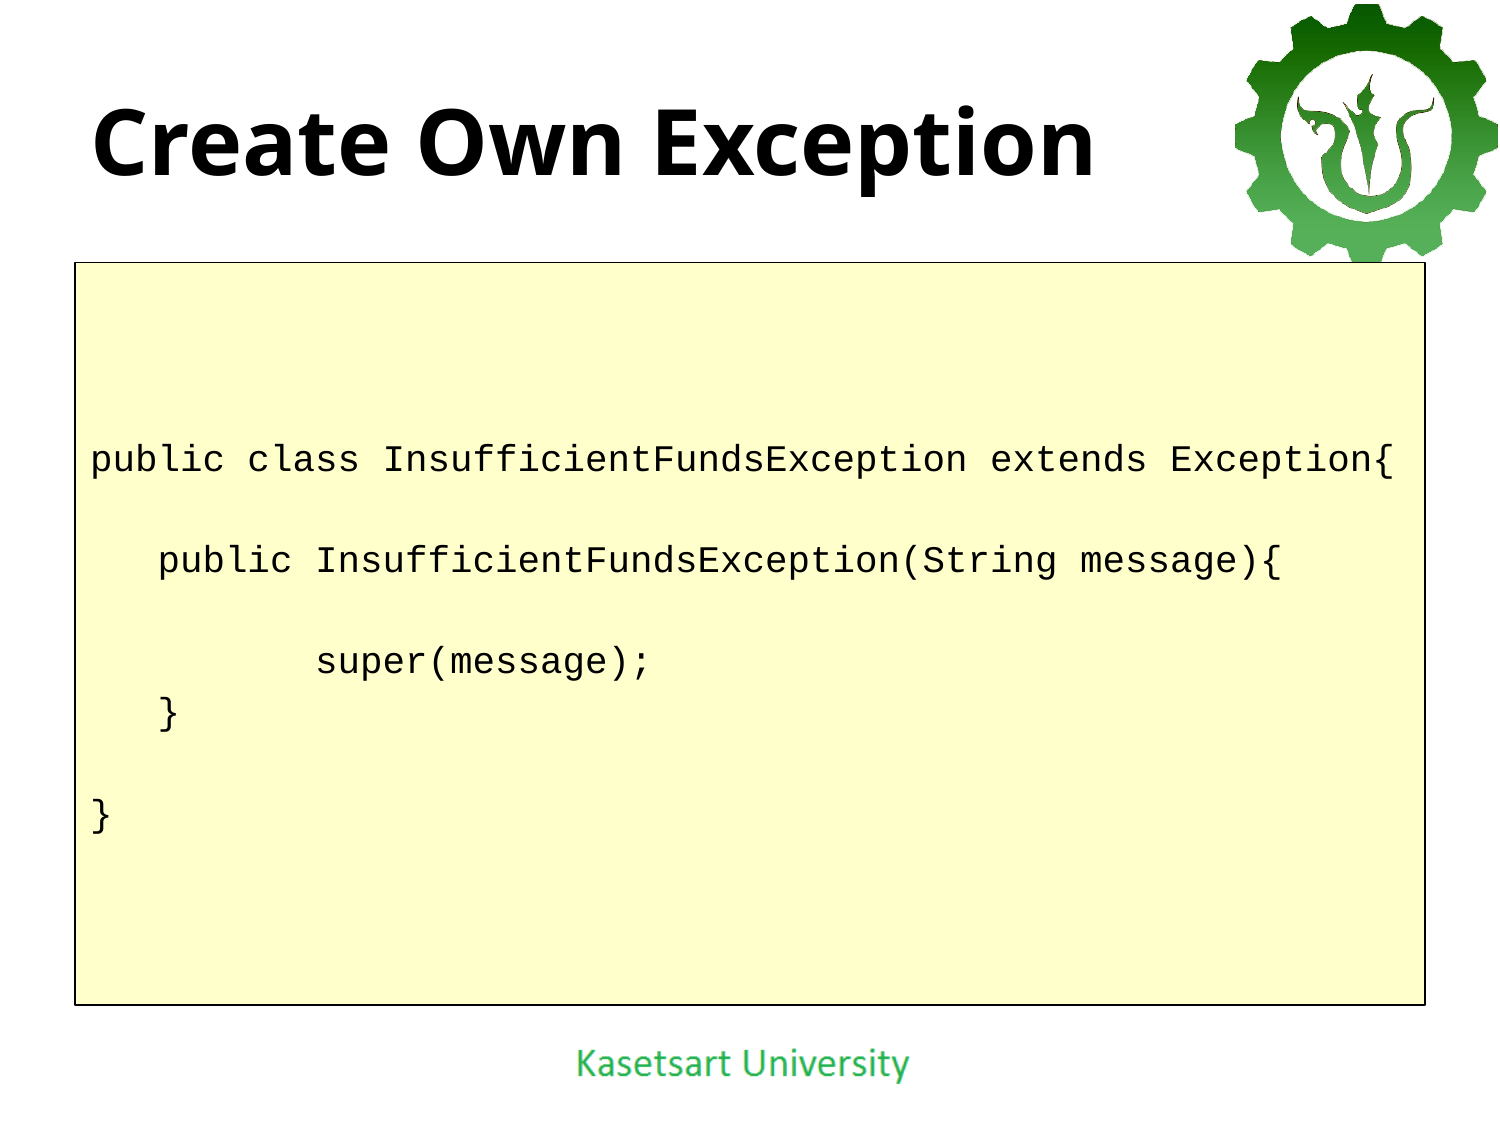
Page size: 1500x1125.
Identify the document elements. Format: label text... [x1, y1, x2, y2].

picture [575, 1037, 913, 1088]
list public class InsufficientFundsException extends Exception{ public InsufficientFundsException(String message){ super(message); } } [75, 262, 1425, 1005]
picture [1231, 0, 1500, 272]
title Create Own Exception [75, 45, 1425, 233]
